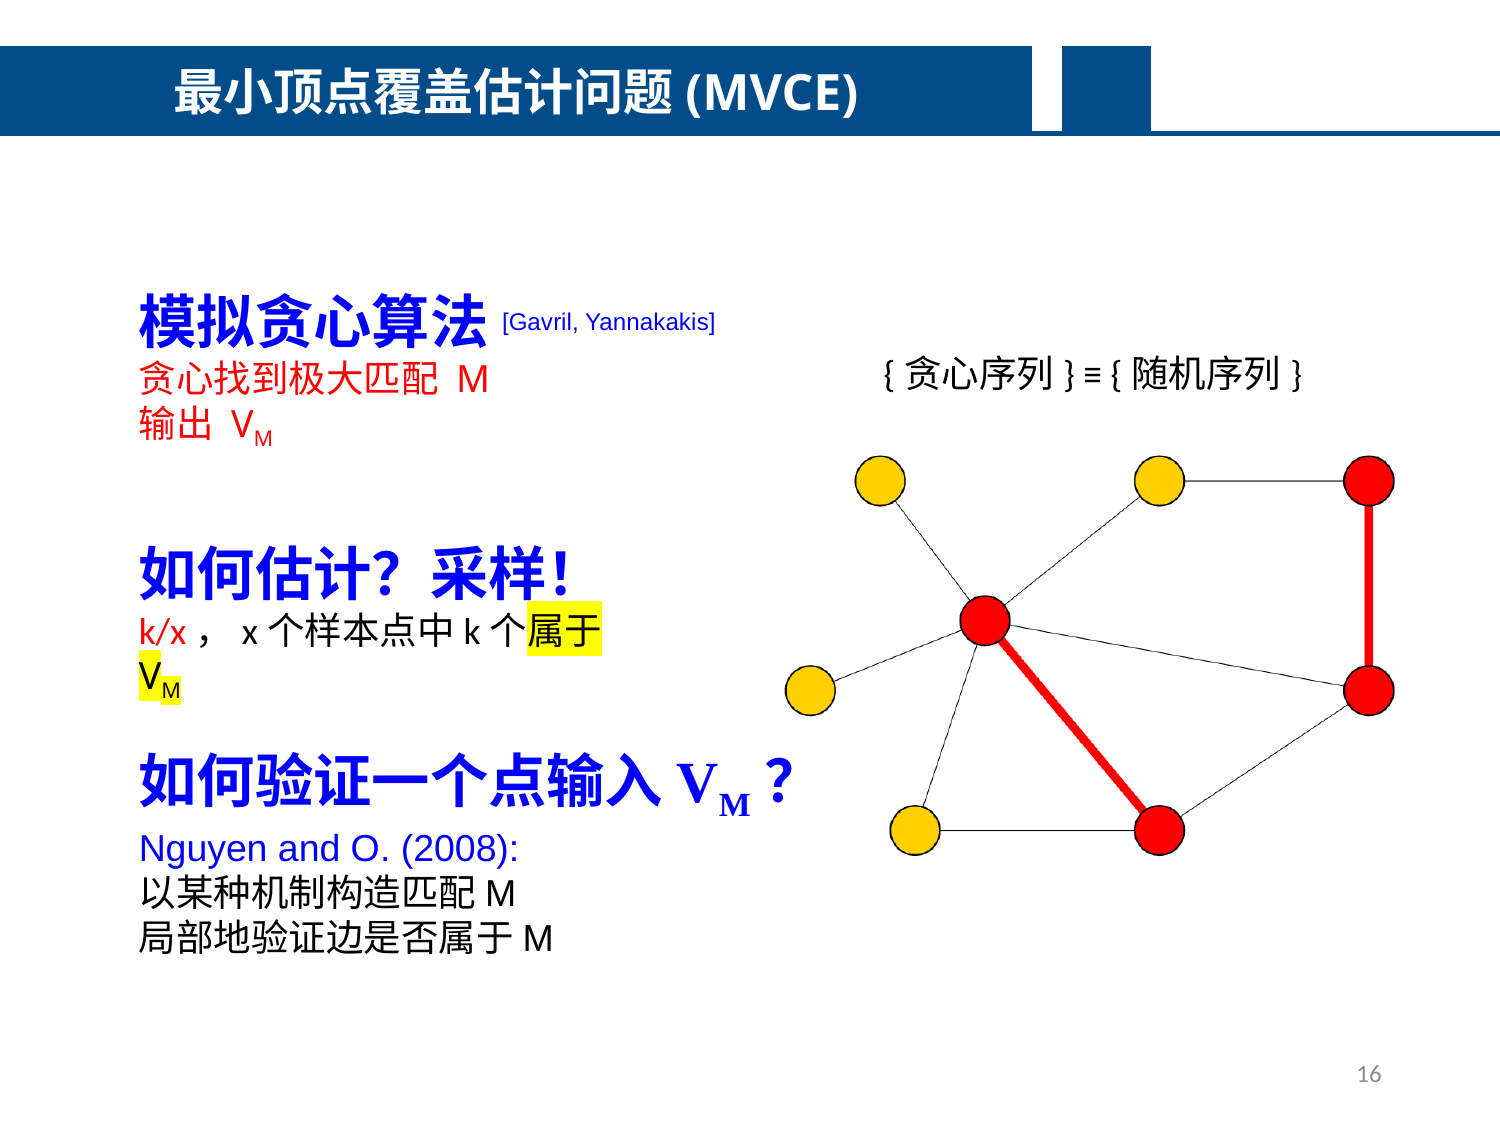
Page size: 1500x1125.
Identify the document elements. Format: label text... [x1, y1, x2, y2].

text_box {贪心序列} ≡ {随机序列} [868, 342, 1317, 403]
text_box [1, 46, 1150, 134]
picture [758, 431, 1427, 876]
text_box 如何估计？采样！ k/x，x个样本点中k个属于VM [123, 529, 630, 711]
slide_number 16 [1059, 1042, 1397, 1103]
text_box 如何验证一个点输入VM？ Nguyen and O. (2008): 以某种机制构造匹配M 局部地验证边是否属于M [123, 736, 888, 966]
text_box 模拟贪心算法[Gavril, Yannakakis] 贪心找到极大匹配 M 输出 VM [123, 277, 1380, 459]
